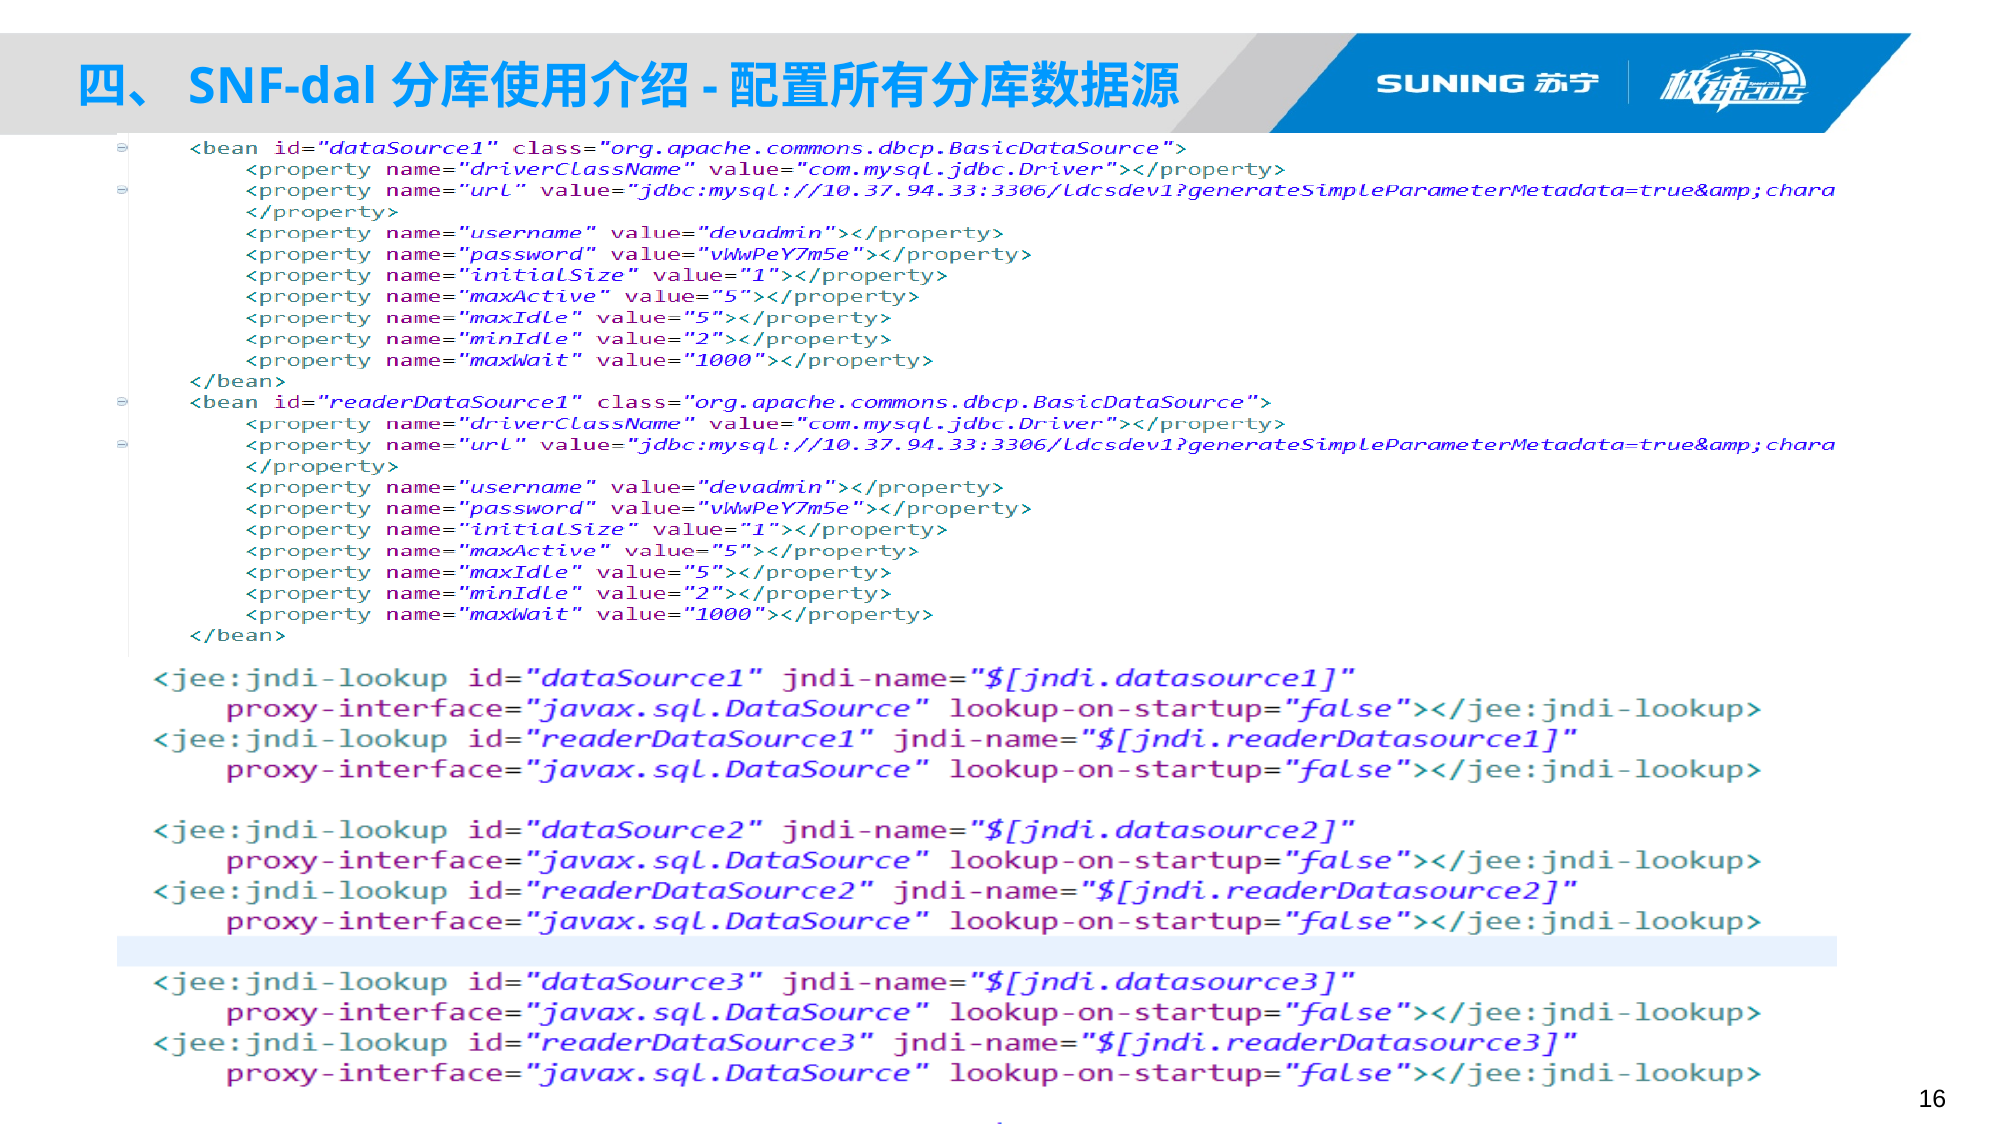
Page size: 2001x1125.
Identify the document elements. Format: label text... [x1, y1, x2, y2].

title 四、SNF-dal分库使用介绍-配置所有分库数据源 [62, 33, 1327, 134]
picture [0, 0, 2001, 1125]
